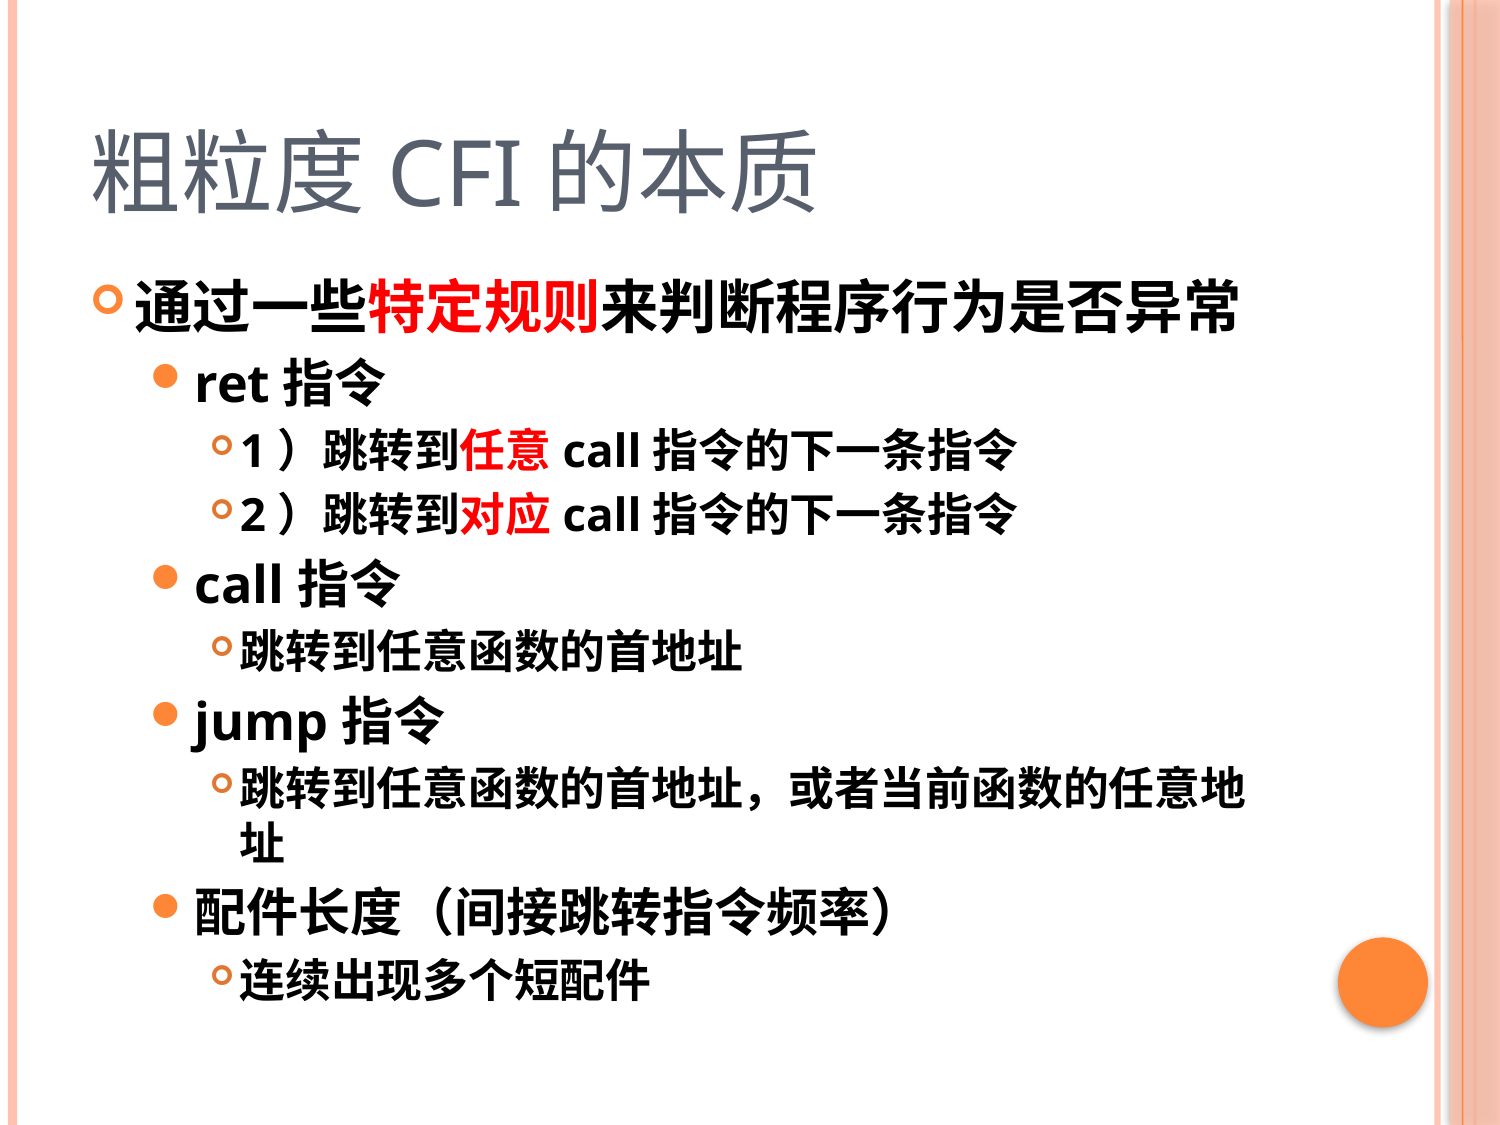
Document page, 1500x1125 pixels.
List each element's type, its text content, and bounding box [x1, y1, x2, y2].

list 通过一些特定规则来判断程序行为是否异常 ret指令 1）跳转到任意call指令的下一条指令 2）跳转到对应call指令的下一条指令 call指令 跳转到任意函数的首地址 jump指令 跳转到任意函数的首地址，或者当前函数的任意地址 配件长度（间接跳转指令频率） 连续出现多个短配件 [75, 262, 1300, 1062]
title 粗粒度CFI的本质 [75, 45, 1300, 233]
